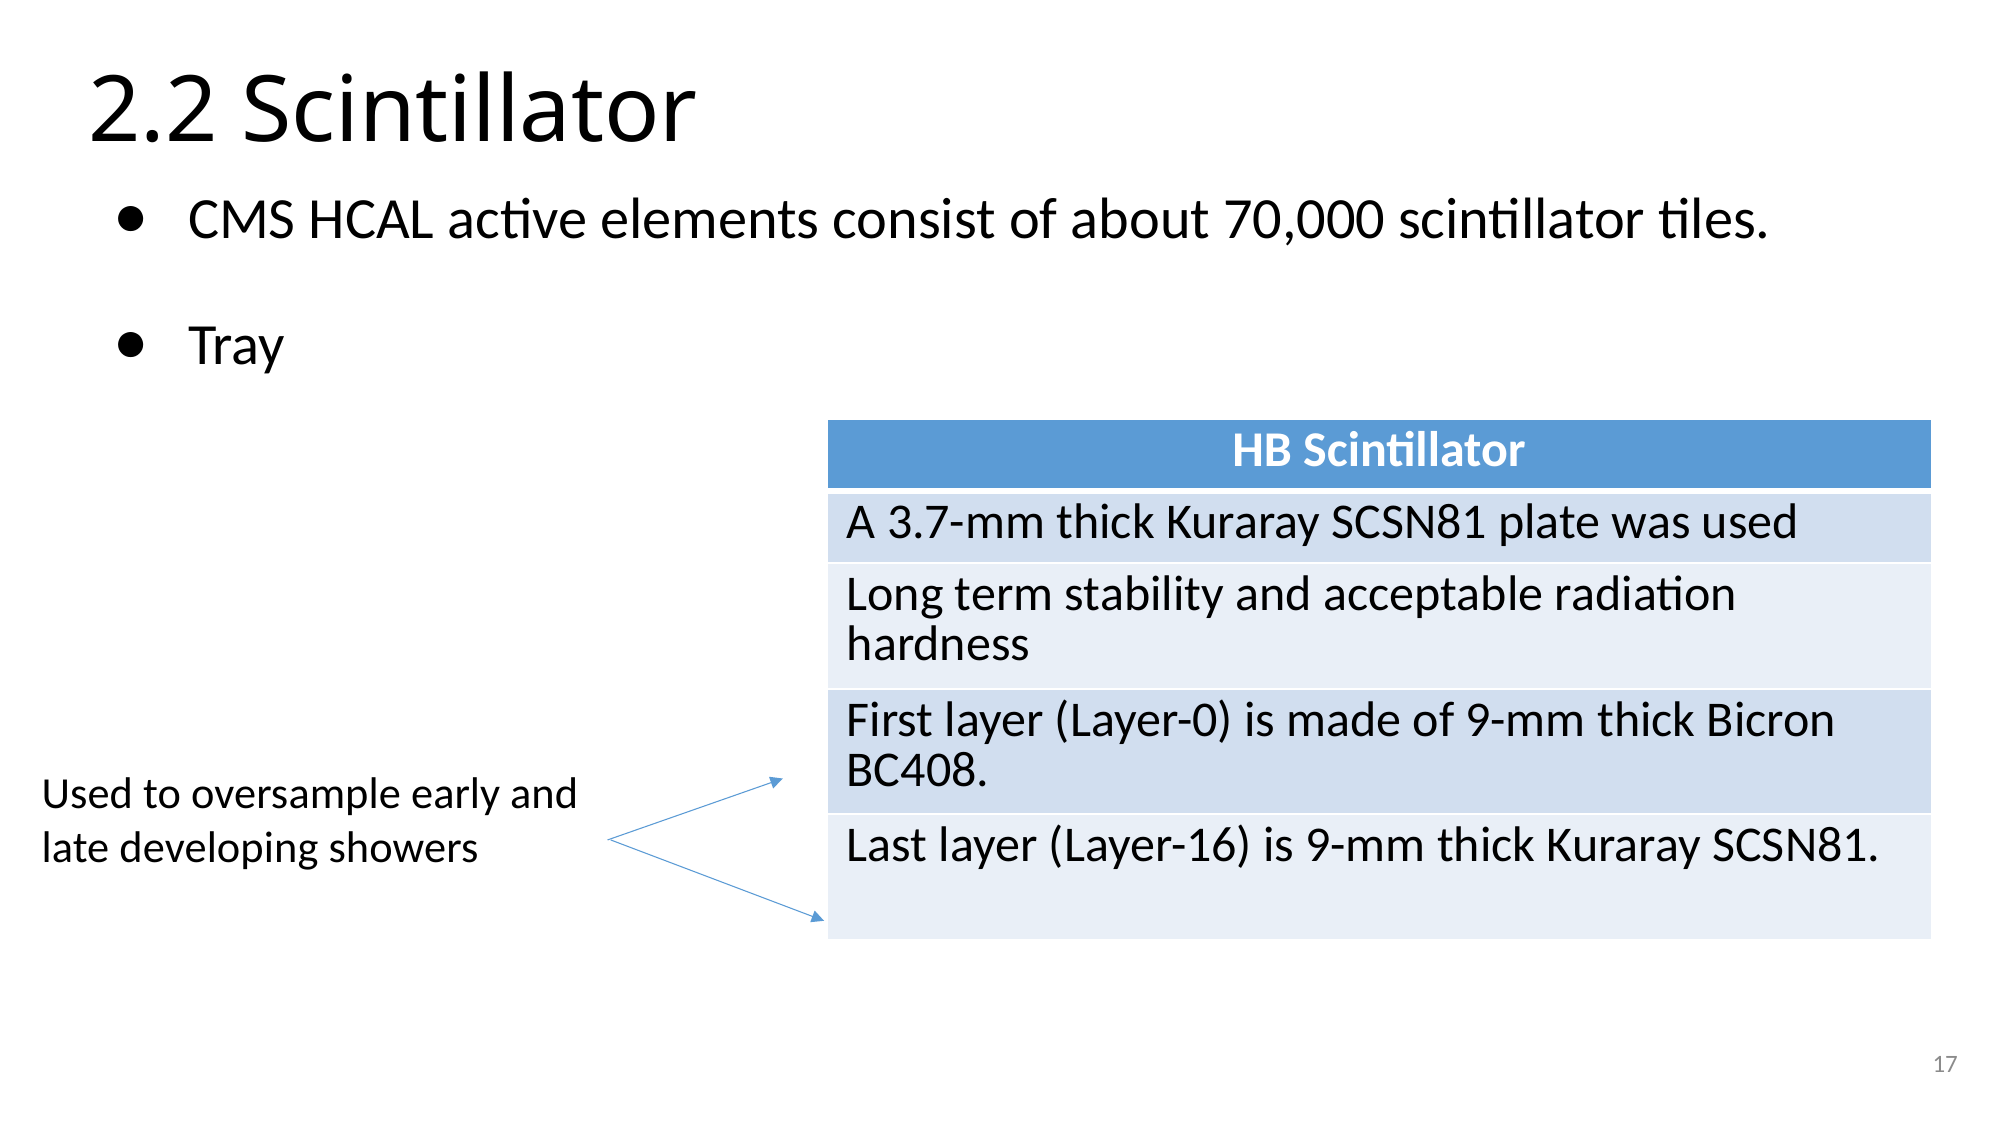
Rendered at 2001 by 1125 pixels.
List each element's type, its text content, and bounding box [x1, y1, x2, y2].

text_box Used to oversample early and late developing showers [26, 756, 605, 879]
title 2.2 Scintillator [68, 42, 1932, 148]
table_cell Last layer (Layer-16) is 9-mm thick Kuraray SCSN81. [828, 815, 1931, 939]
table_cell Long term stability and acceptable radiation hardness [828, 564, 1931, 688]
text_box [610, 839, 825, 921]
table_cell A 3.7-mm thick Kuraray SCSN81 plate was used [828, 494, 1931, 562]
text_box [607, 778, 783, 840]
slide_number 17 [1853, 1019, 1974, 1106]
table_header HB Scintillator [828, 420, 1931, 488]
table_cell First layer (Layer-0) is made of 9-mm thick Bicron BC408. [828, 690, 1931, 813]
list CMS HCAL active elements consist of about 70,000 scintillator tiles. Tray [68, 167, 1932, 1093]
